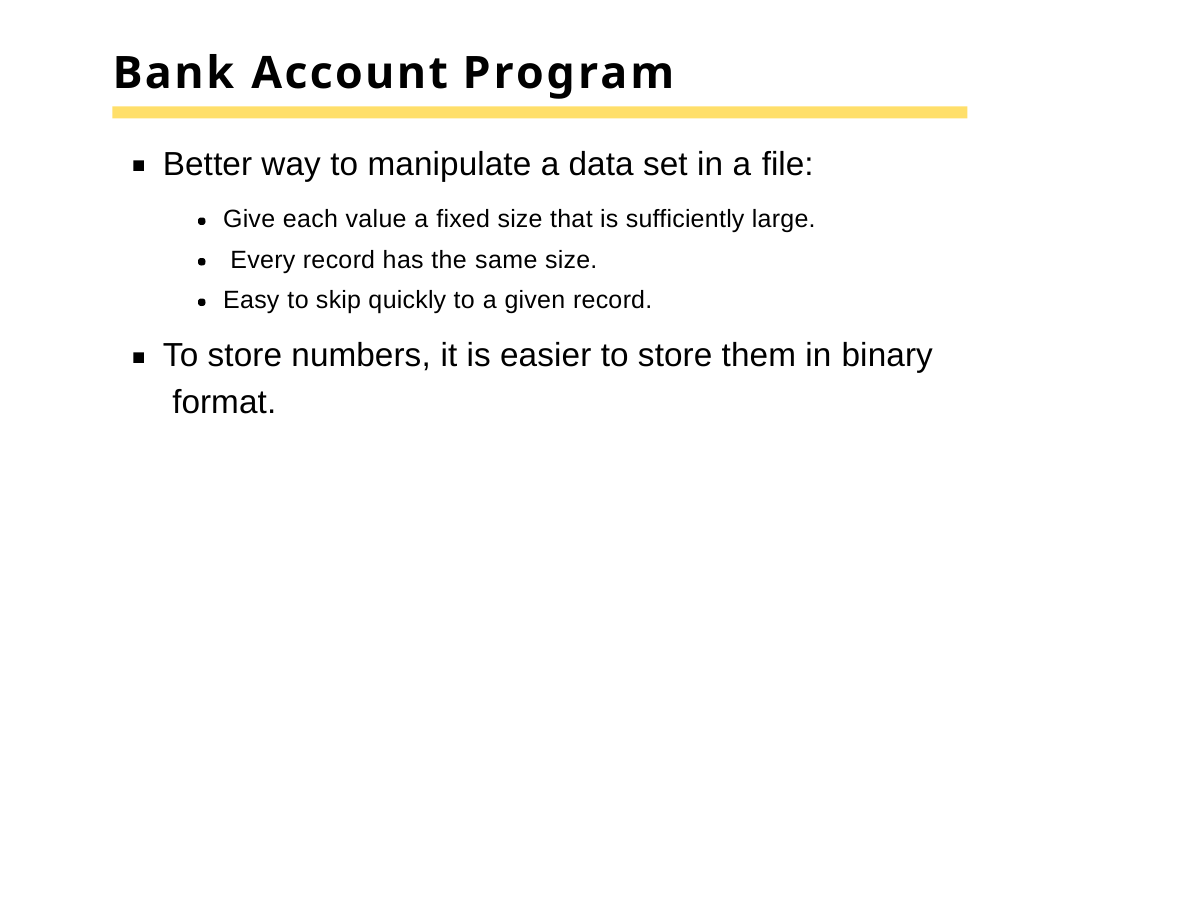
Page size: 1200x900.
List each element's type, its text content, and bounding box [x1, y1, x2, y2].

title Bank Account Program [110, 43, 1090, 194]
text_box [133, 160, 144, 171]
text_box Better way to manipulate a data set in a file: Give each value a fixed size that is sufficiently large. Every record has the same size. Easy to skip quickly to a given record. To store numbers, it is easier to store them in binary format. [160, 142, 940, 420]
text_box [133, 352, 144, 363]
